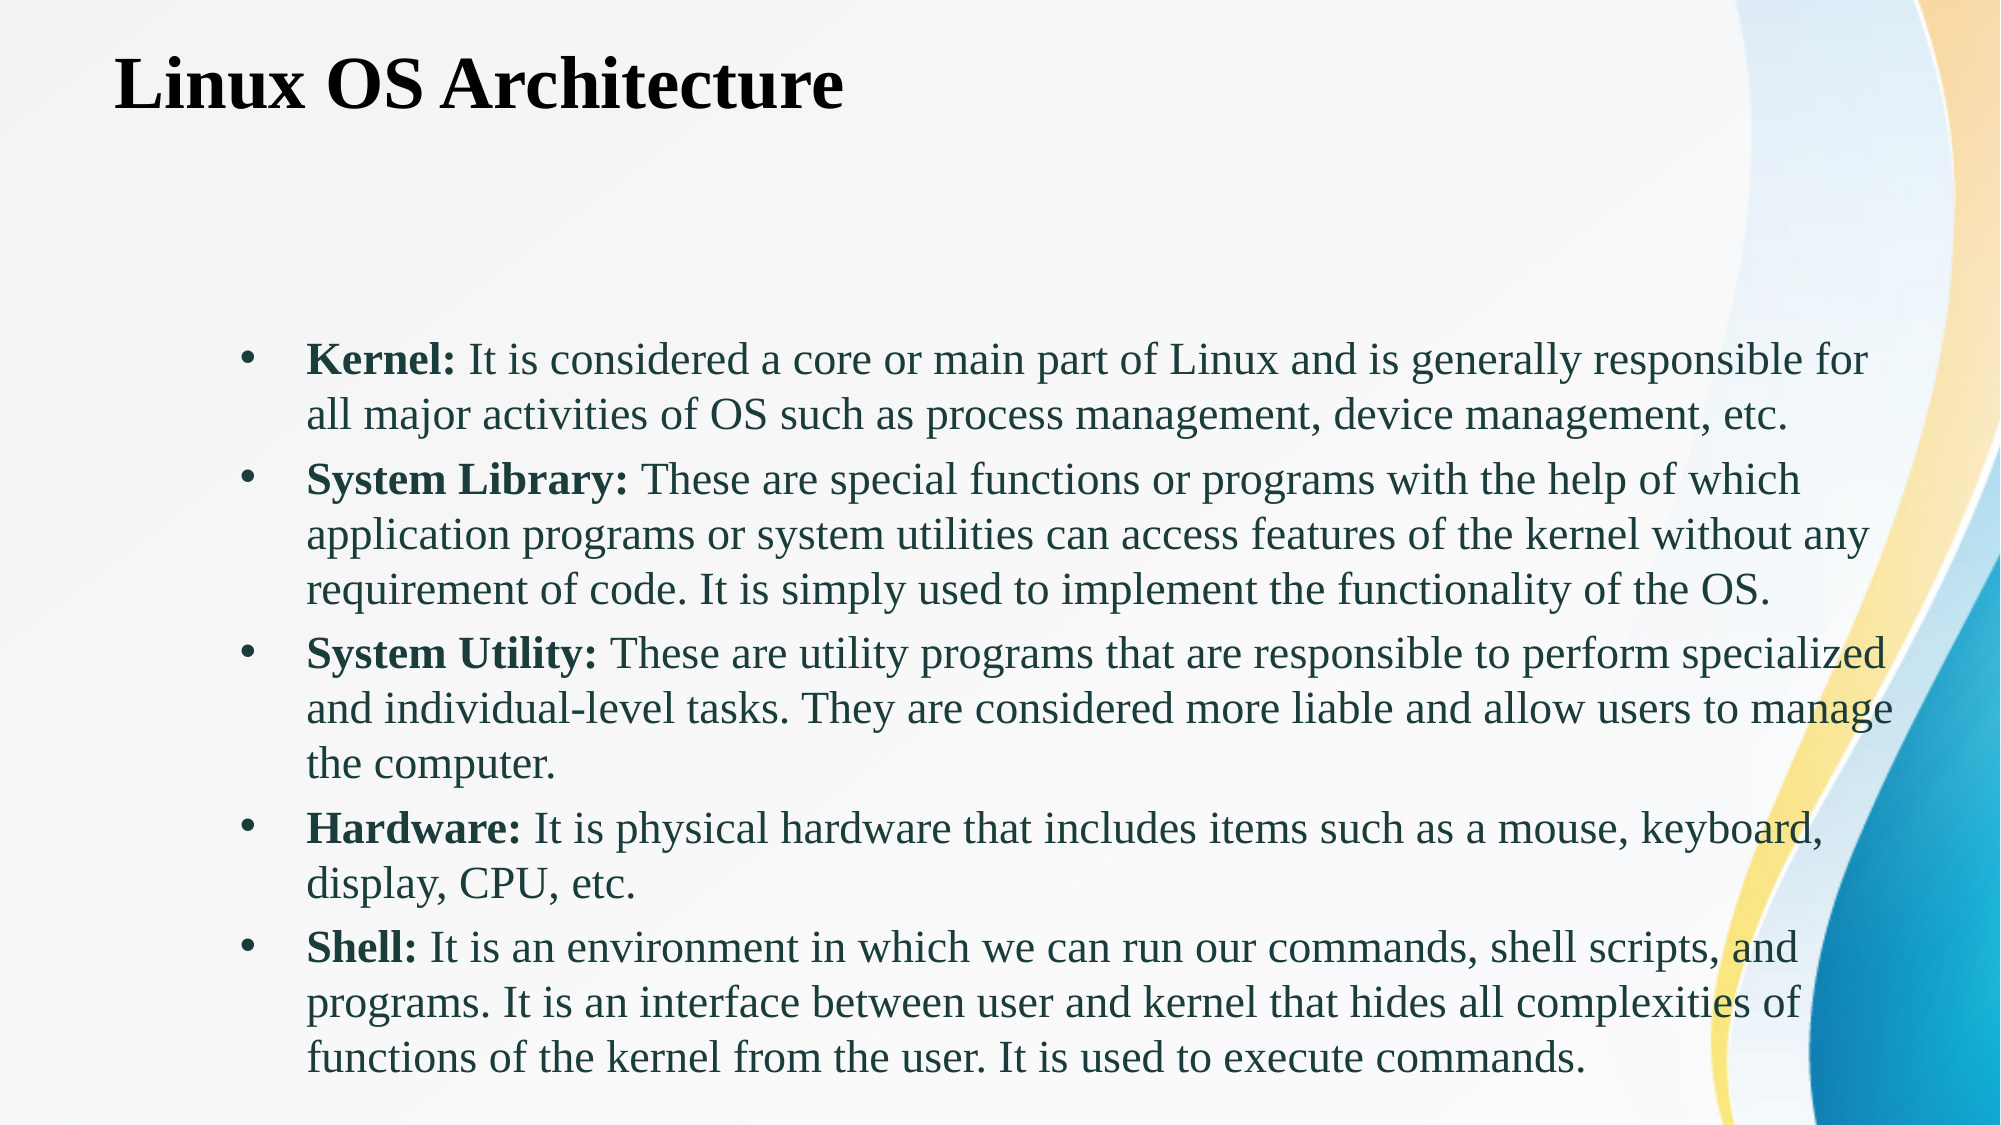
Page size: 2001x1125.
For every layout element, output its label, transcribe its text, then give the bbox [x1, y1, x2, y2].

title Linux OS Architecture [99, 30, 1901, 127]
picture [0, 0, 2001, 1125]
list Kernel: It is considered a core or main part of Linux and is generally responsible for all major activities of OS such as process management, device management, etc. System Library: These are special functions or programs with the help of which application programs or system utilities can access features of the kernel without any requirement of code. It is simply used to implement the functionality of the OS. System Utility: These are utility programs that are responsible to perform specialized and individual-level tasks. They are considered more liable and allow users to manage the computer. Hardware: It is physical hardware that includes items such as a mouse, keyboard, display, CPU, etc. Shell: It is an environment in which we can run our commands, shell scripts, and programs. It is an interface between user and kernel that hides all complexities of functions of the kernel from the user. It is used to execute commands. [224, 256, 1917, 1101]
